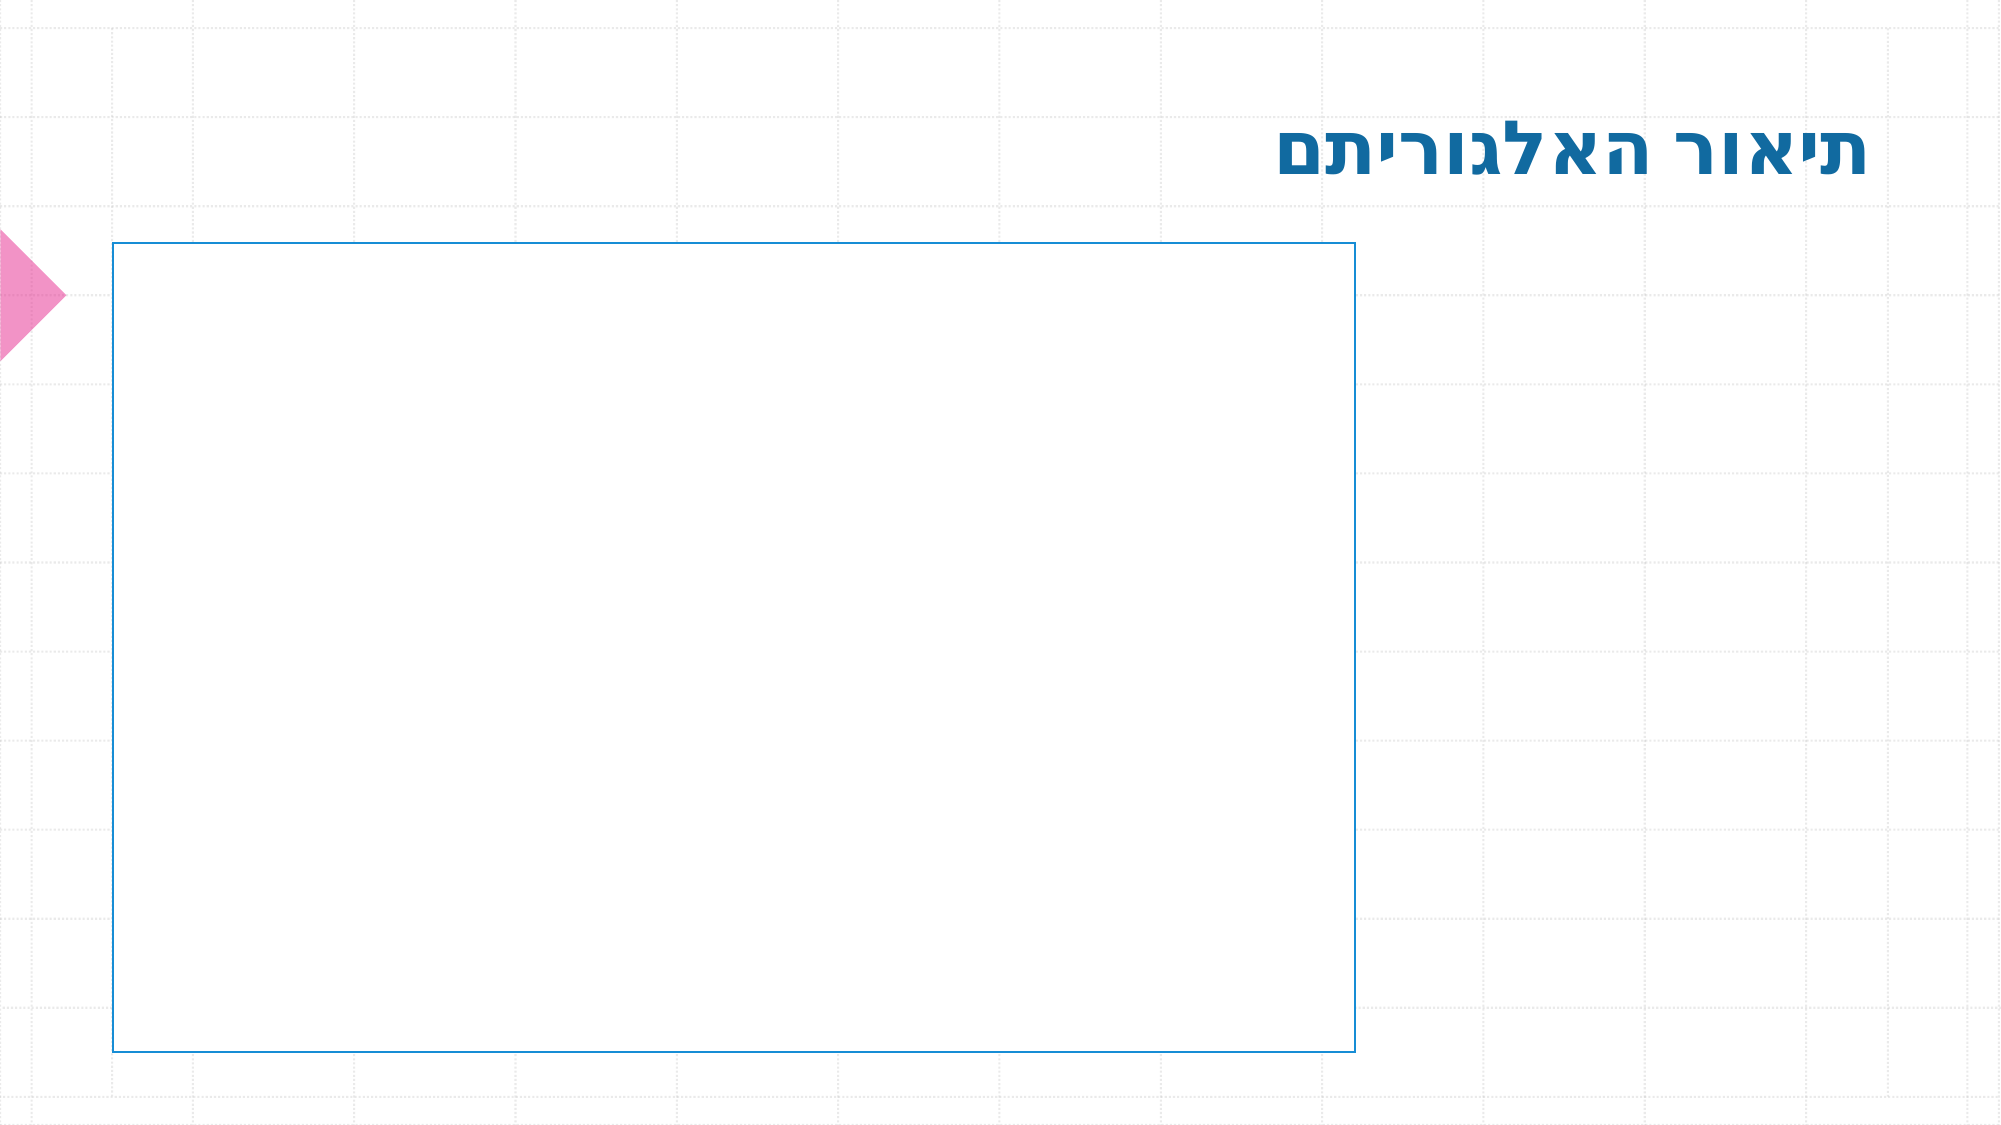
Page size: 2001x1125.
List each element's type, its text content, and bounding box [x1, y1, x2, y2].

title תיאור האלגוריתם [1247, 73, 1888, 198]
